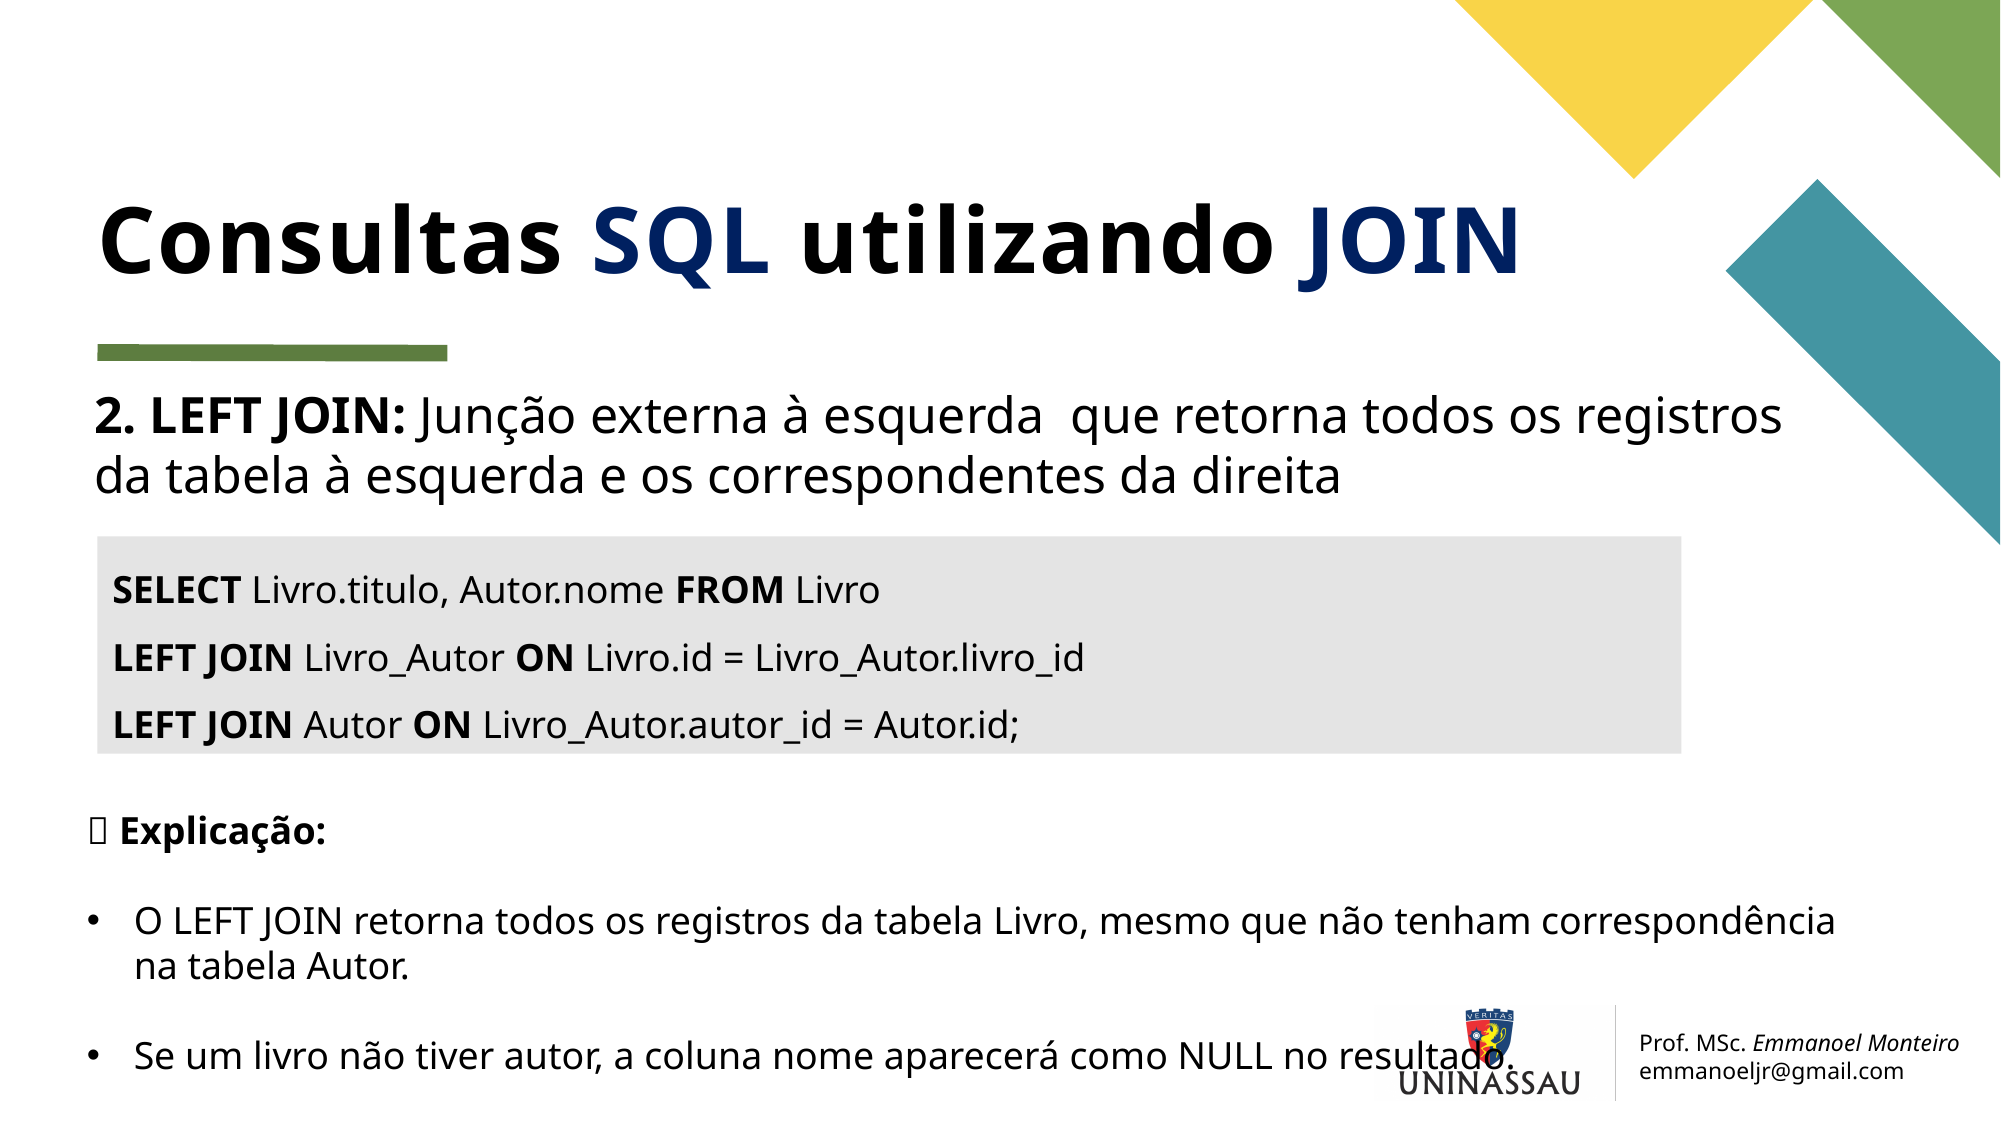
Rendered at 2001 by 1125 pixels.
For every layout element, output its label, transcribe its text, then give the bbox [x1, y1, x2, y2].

title Consultas SQL utilizando JOIN [97, 32, 1898, 291]
text_box Prof. MSc. Emmanoel Monteiro emmanoeljr@gmail.com [1624, 1021, 1975, 1092]
text_box 2. LEFT JOIN: Junção externa à esquerda que retorna todos os registros da tabela à esquerda e os correspondentes da direita [79, 376, 1825, 512]
text_box SELECT Livro.titulo, Autor.nome FROM Livro LEFT JOIN Livro_Autor ON Livro.id = Livro_Autor.livro_id LEFT JOIN Autor ON Livro_Autor.autor_id = Autor.id; [97, 536, 1682, 754]
text_box ✅ Explicação: O LEFT JOIN retorna todos os registros da tabela Livro, mesmo que não tenham correspondência na tabela Autor. Se um livro não tiver autor, a coluna nome aparecerá como NULL no resultado. [72, 799, 1873, 1085]
picture [1374, 1005, 1616, 1101]
